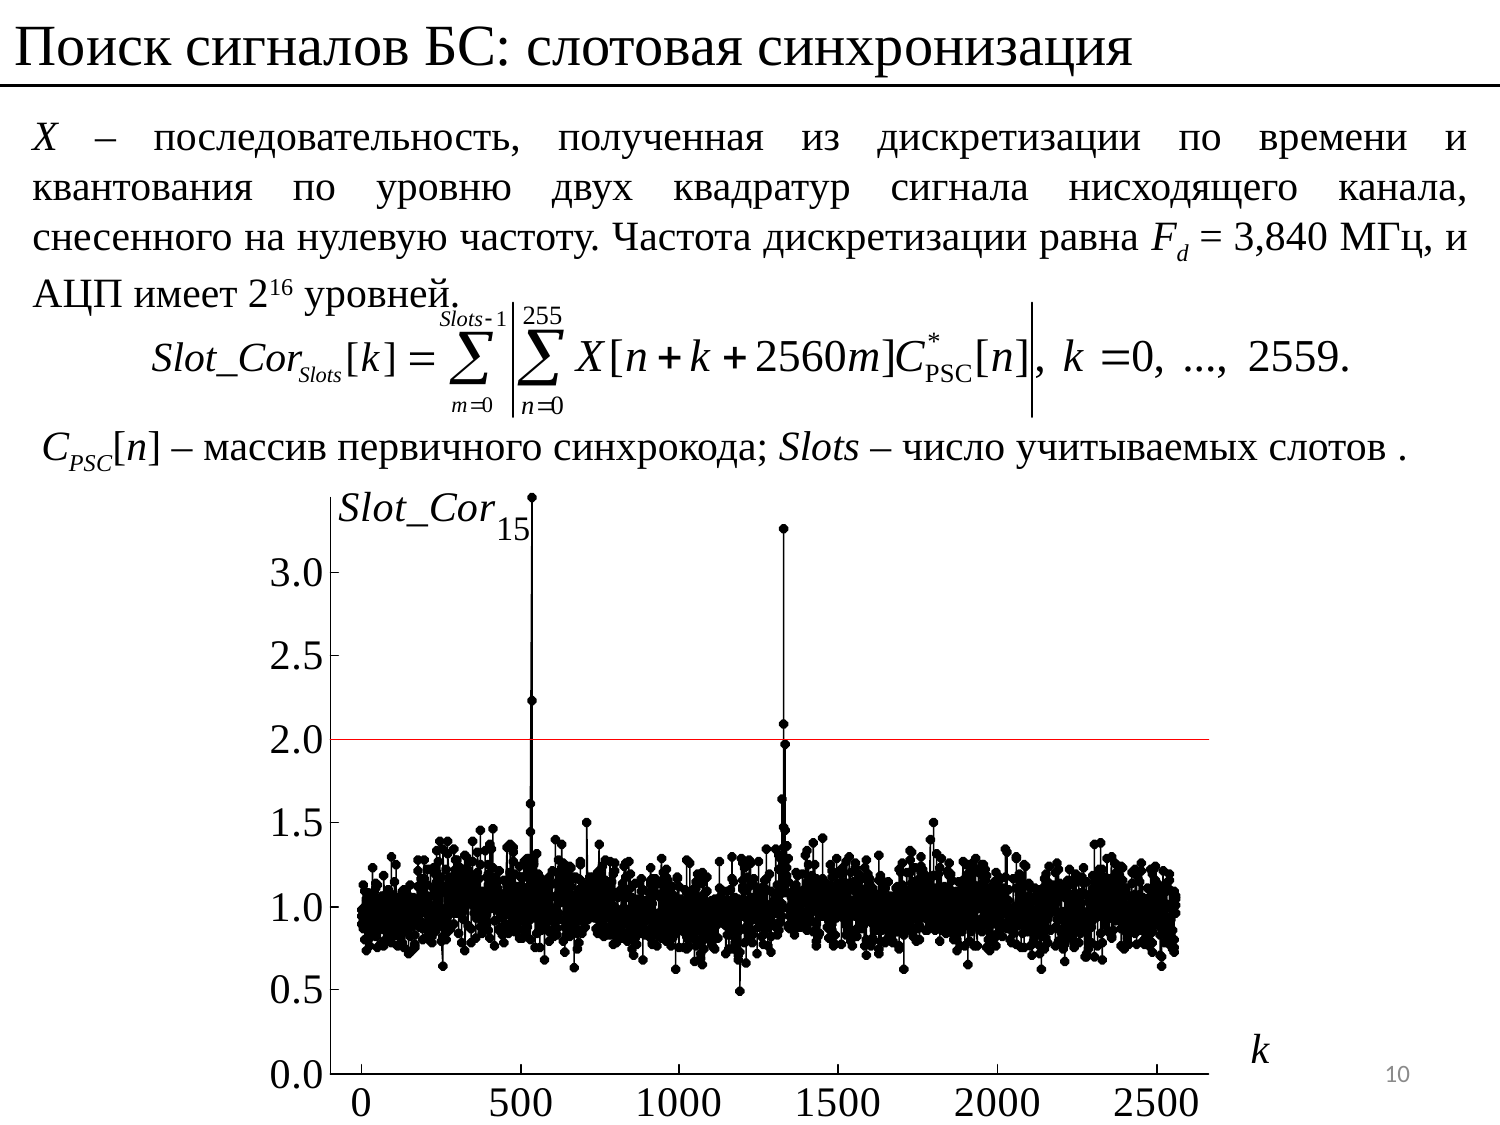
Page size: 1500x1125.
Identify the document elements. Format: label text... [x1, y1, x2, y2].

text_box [147, 296, 1353, 424]
text_box Поиск сигналов БС: слотовая синхронизация [0, 1, 1500, 84]
slide_number 10 [1322, 1042, 1425, 1103]
text_box X – последовательность, полученная из дискретизации по времени и квантования по уровню двух квадратур сигнала нисходящего канала, снесенного на нулевую частоту. Частота дискретизации равна Fd = 3,840 МГц, и АЦП имеет 216 уровней. [17, 101, 1483, 324]
text_box CPSС[n] – массив первичного синхрокода; Slots – число учитываемых слотов . [26, 411, 1423, 484]
picture [183, 444, 1317, 1125]
